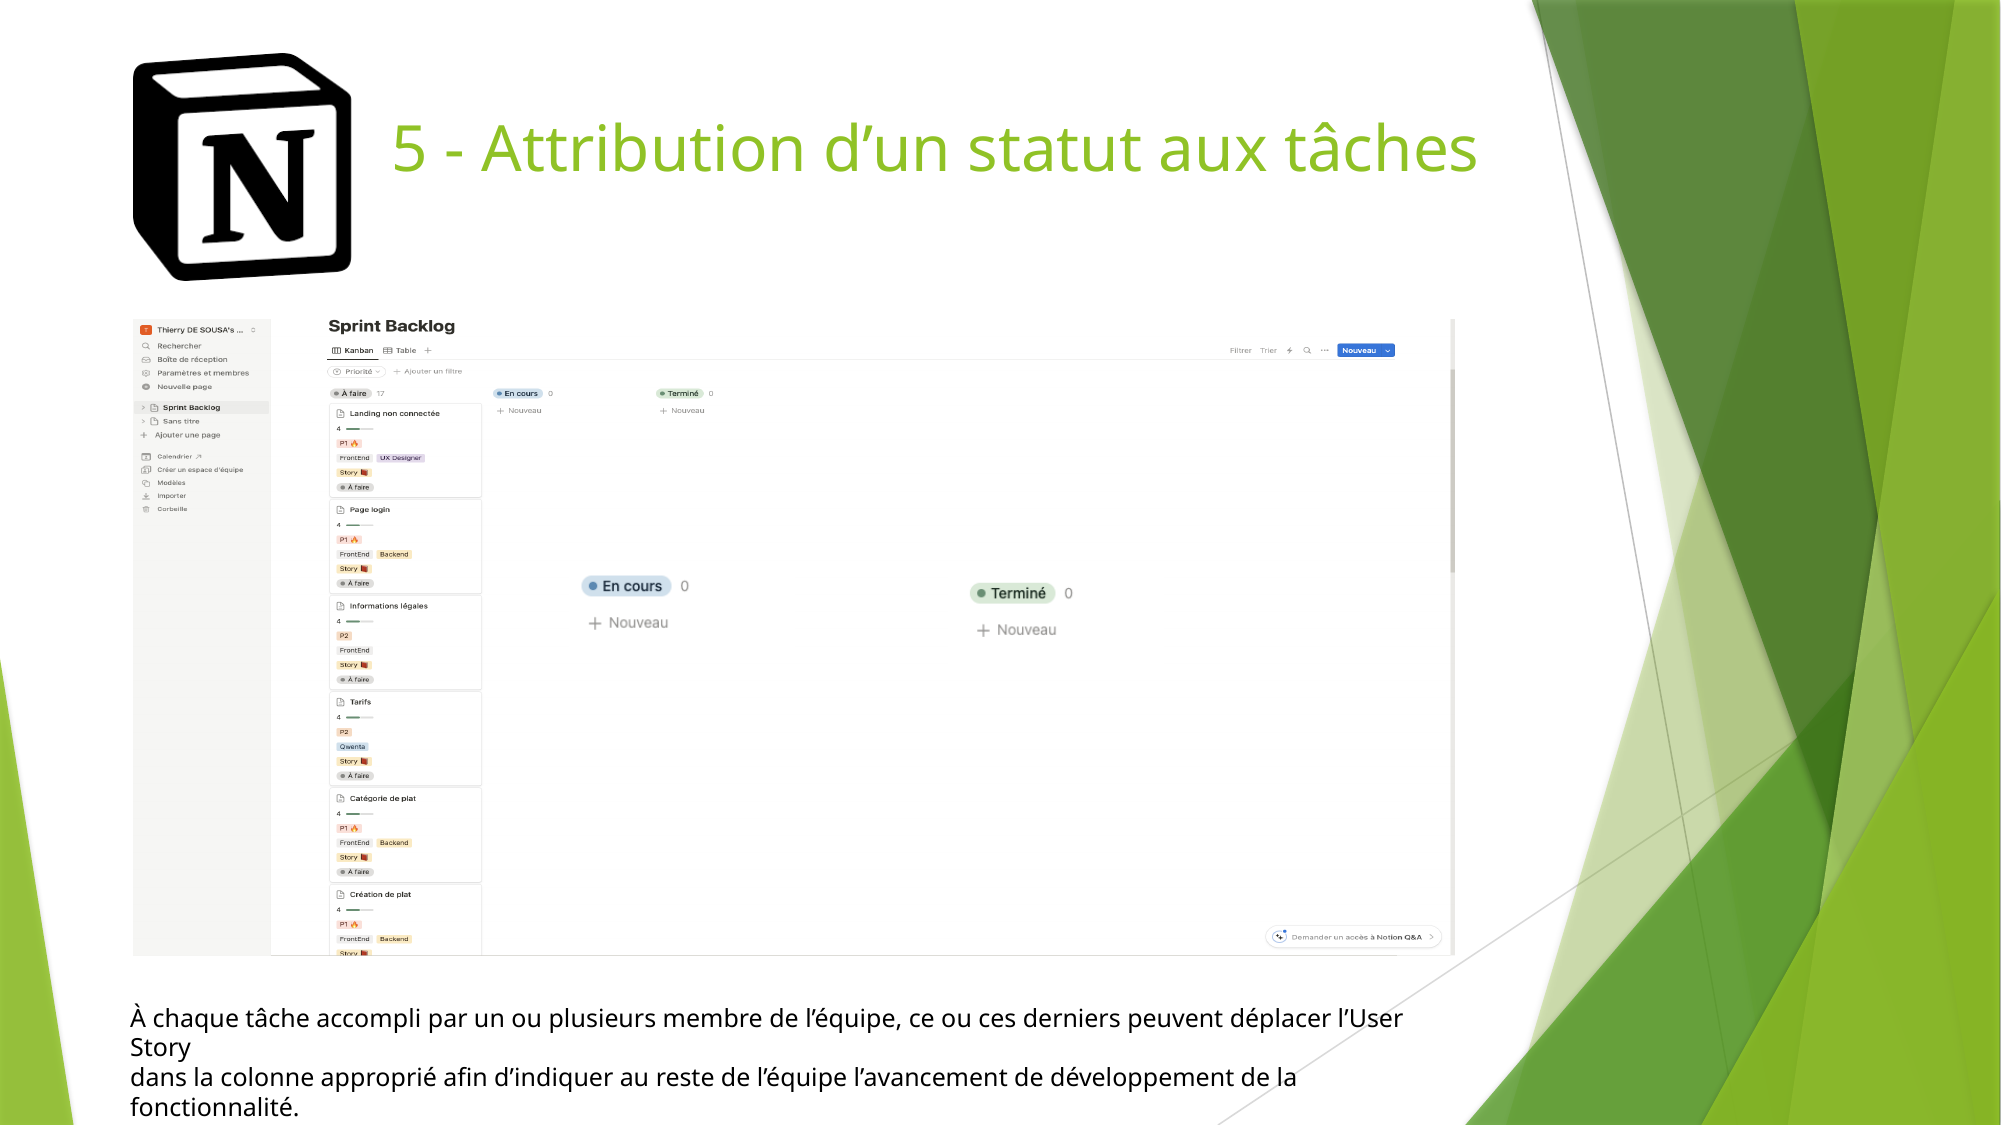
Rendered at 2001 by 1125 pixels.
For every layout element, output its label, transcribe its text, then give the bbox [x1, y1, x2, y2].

picture [133, 53, 362, 281]
picture [948, 561, 1164, 666]
title 5 - Attribution d’un statut aux tâches [376, 99, 1522, 317]
picture [568, 561, 795, 659]
text_box À chaque tâche accompli par un ou plusieurs membre de l’équipe, ce ou ces derniers peuvent déplacer l’User Story dans la colonne approprié afin d’indiquer au reste de l’équipe l’avancement de développement de la fonctionnalité. [115, 994, 1465, 1125]
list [133, 318, 1456, 957]
